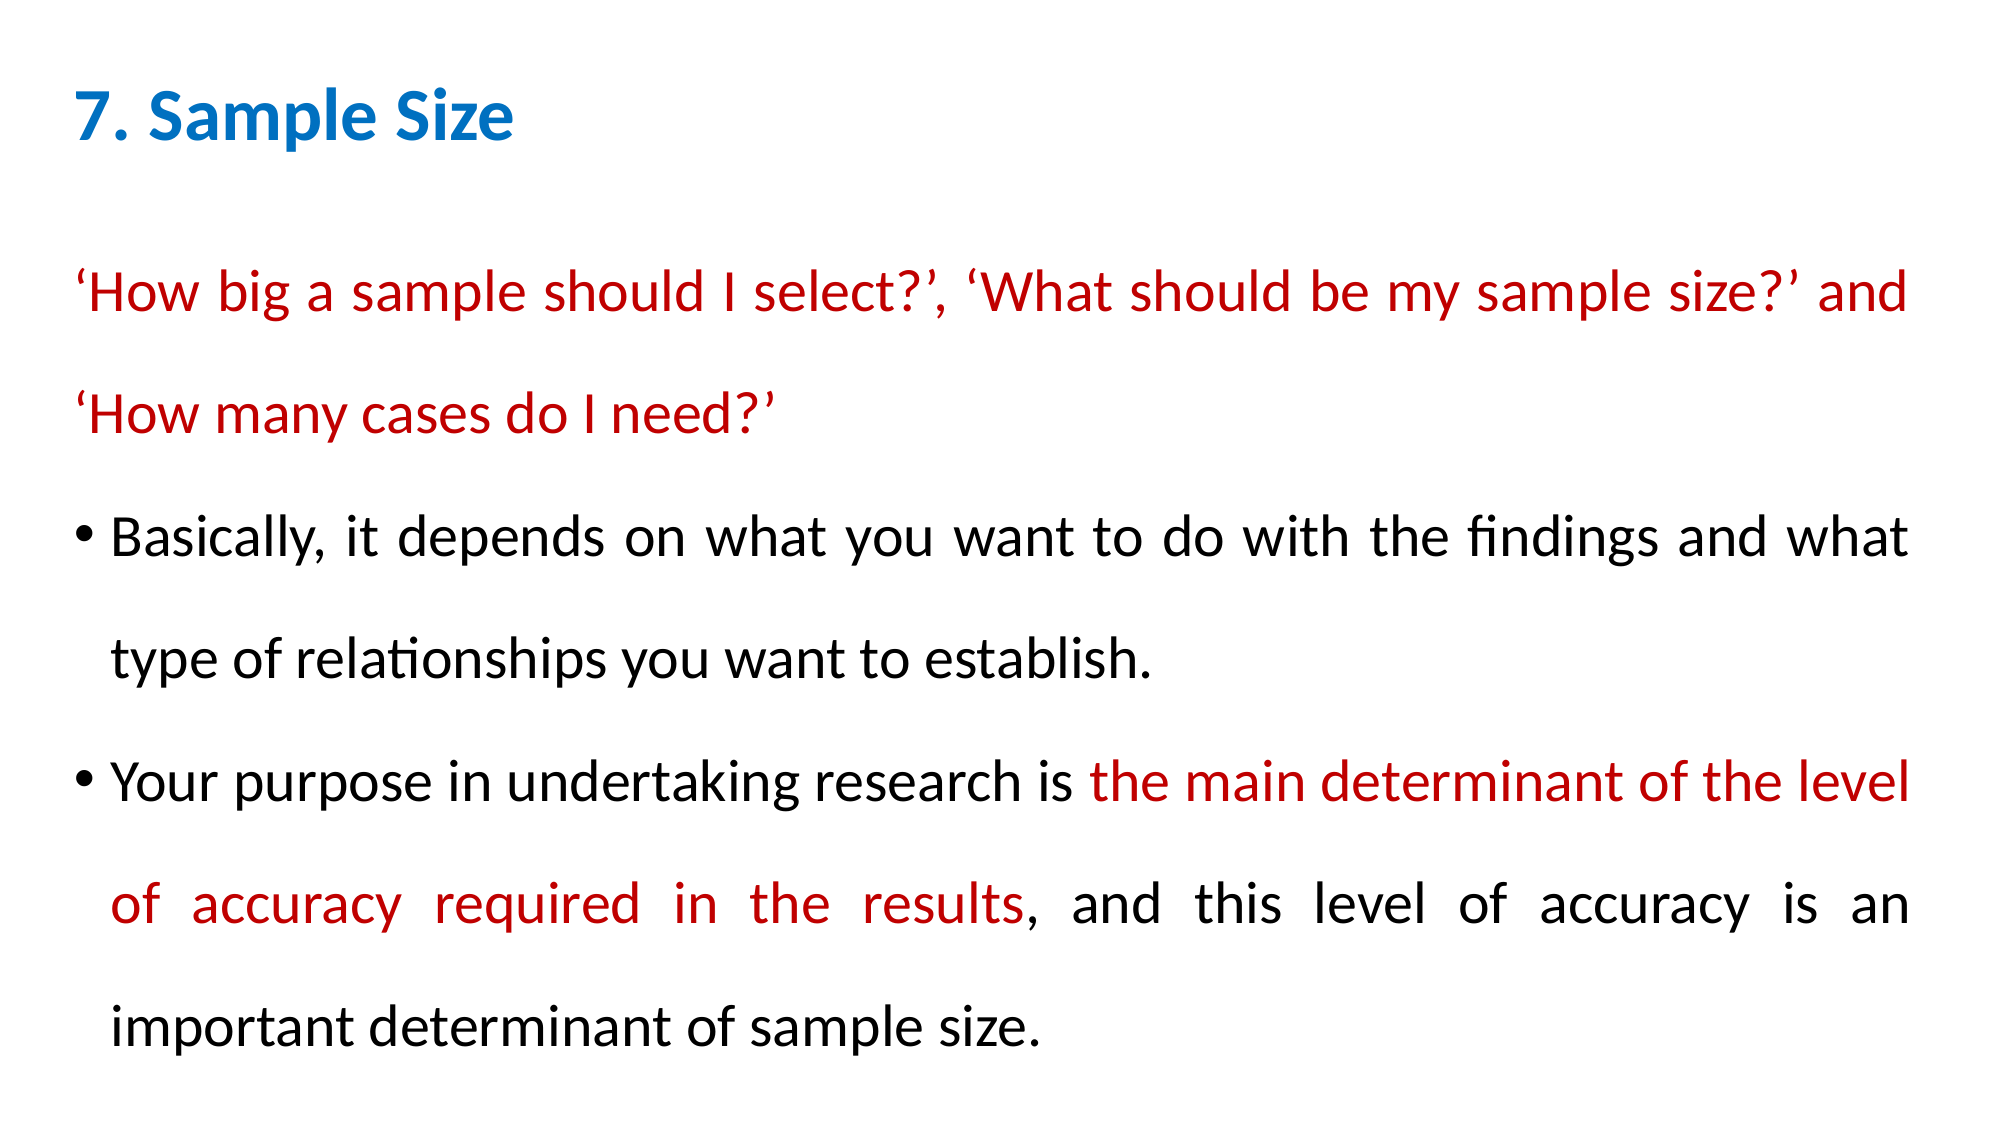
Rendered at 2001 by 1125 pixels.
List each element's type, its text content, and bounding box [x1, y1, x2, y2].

title 7. Sample Size [58, 39, 1711, 193]
list ‘How big a sample should I select?’, ‘What should be my sample size?’ and ‘How many cases do I need?’ Basically, it depends on what you want to do with the findings and what type of relationships you want to establish. Your purpose in undertaking research is the main determinant of the level of accuracy required in the results, and this level of accuracy is an important determinant of sample size. [58, 193, 1927, 1069]
